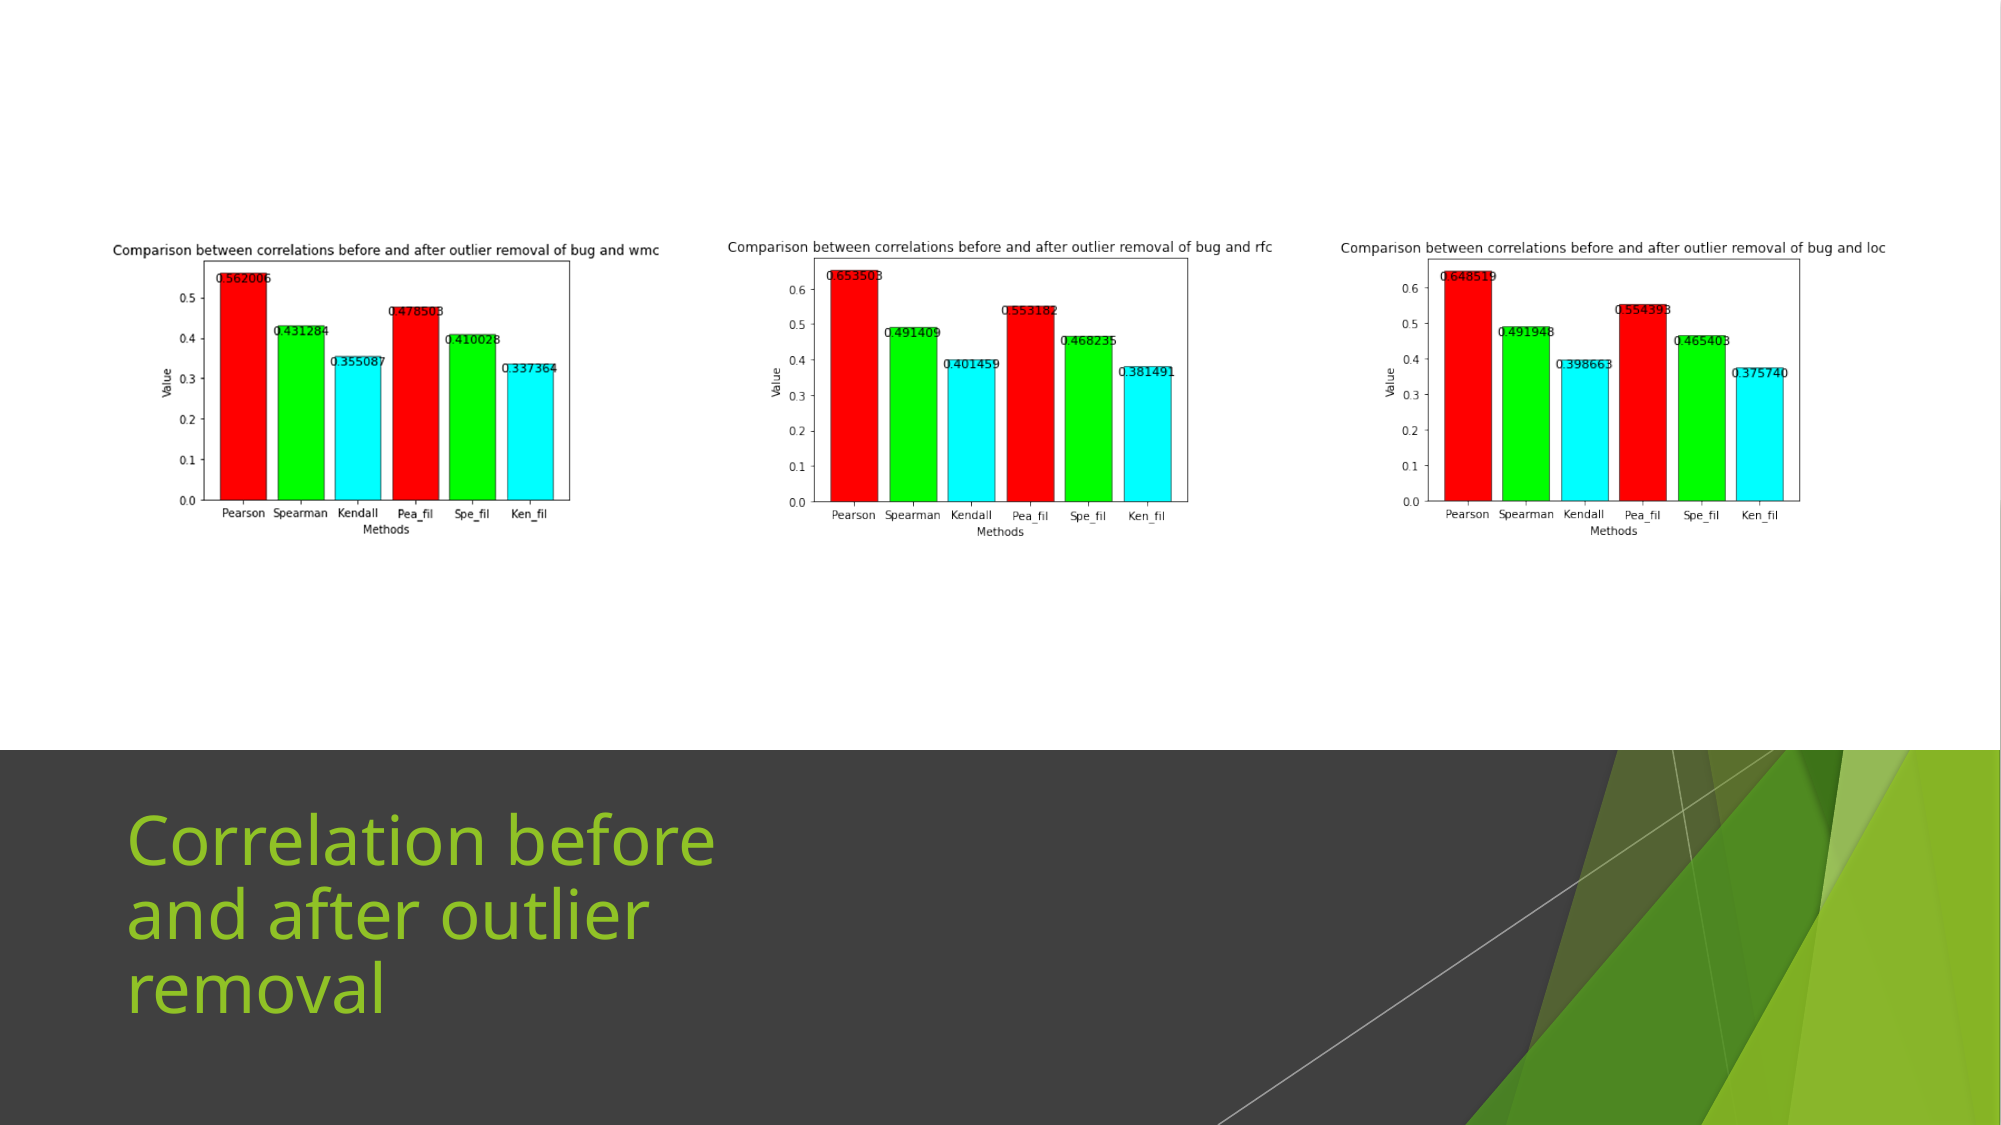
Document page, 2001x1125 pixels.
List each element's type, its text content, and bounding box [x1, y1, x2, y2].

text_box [1217, 0, 2000, 1125]
text_box [0, 0, 1214, 751]
picture [104, 236, 668, 542]
picture [719, 233, 1281, 545]
text_box [0, 751, 1212, 1125]
title Correlation before and after outlier removal [111, 789, 840, 1046]
picture [1332, 233, 1895, 545]
